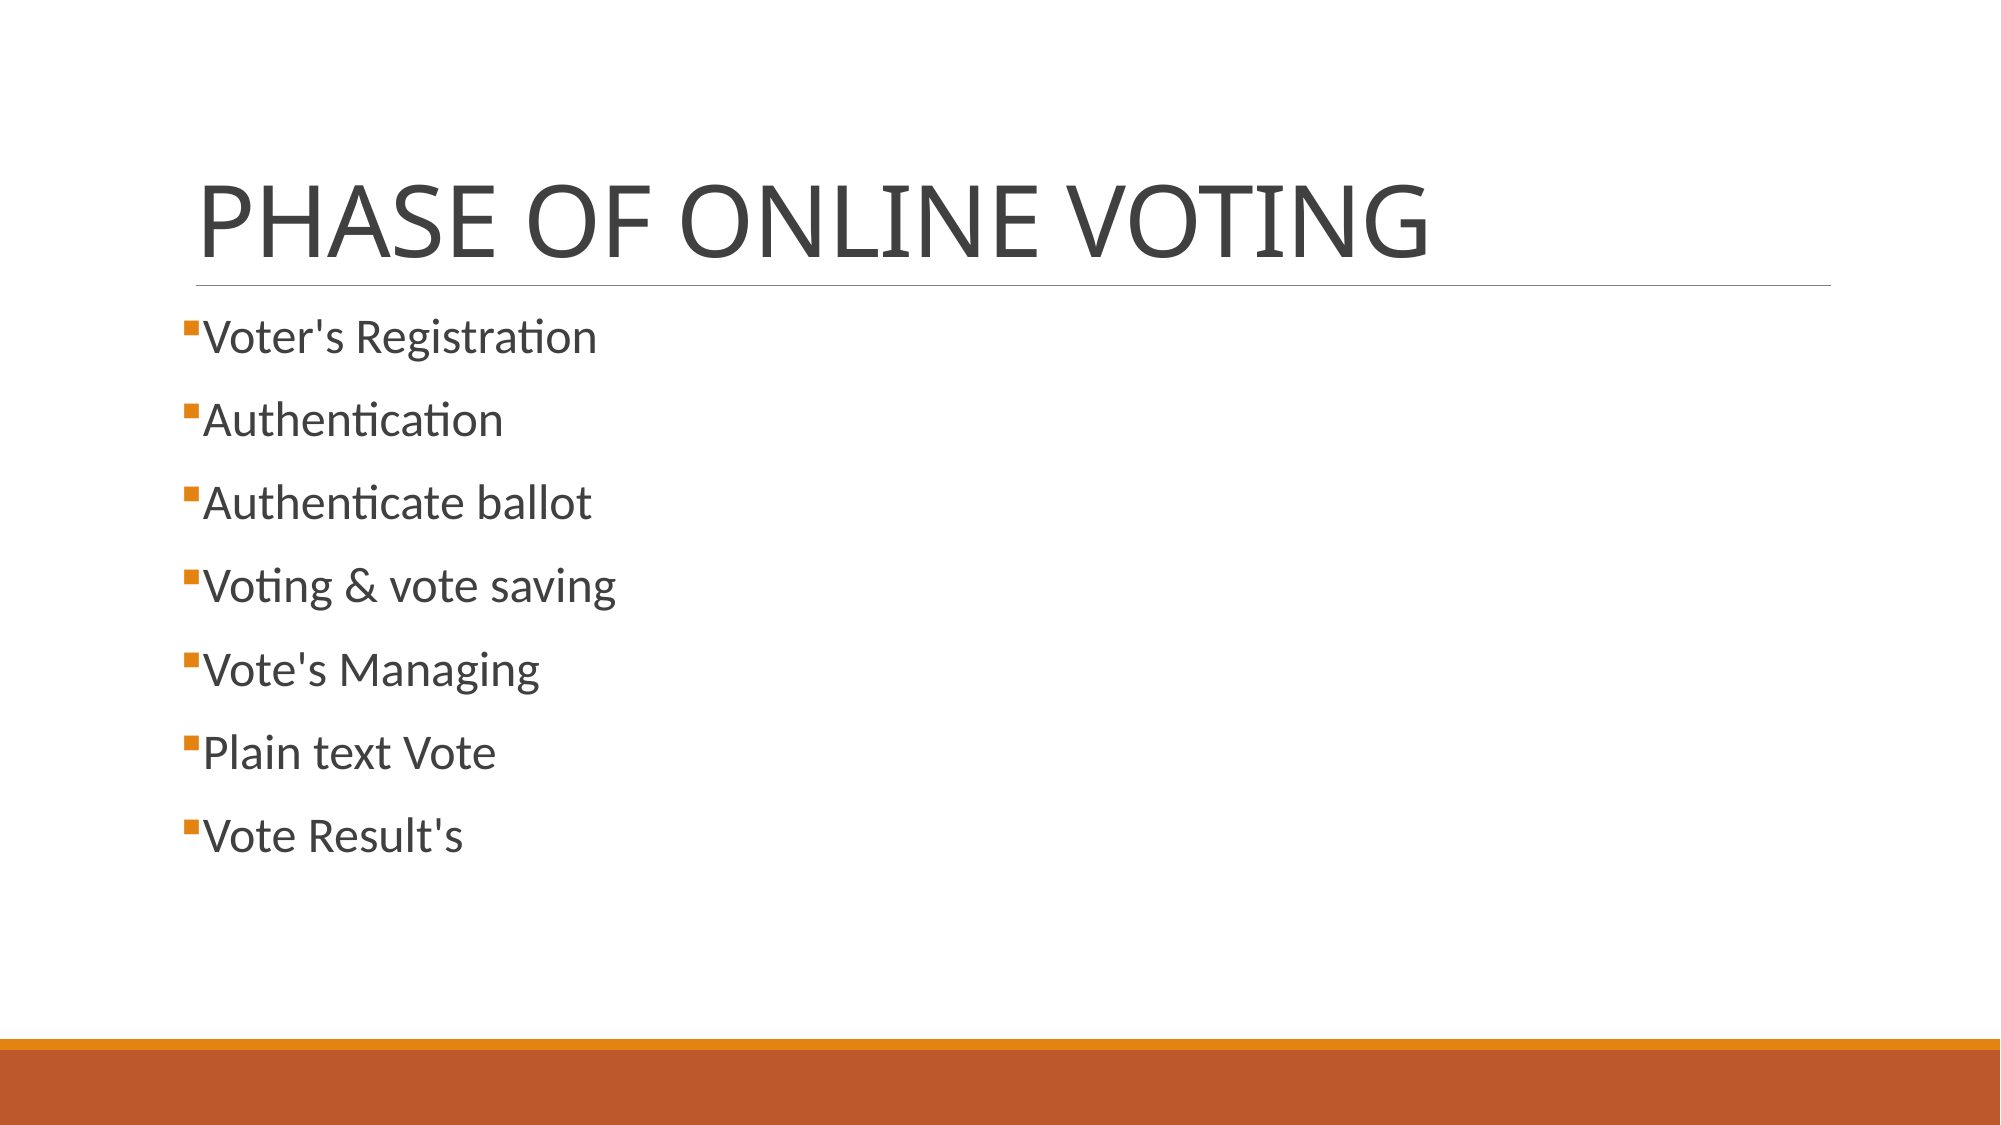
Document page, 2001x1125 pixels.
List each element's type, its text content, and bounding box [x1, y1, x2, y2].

list Voter's Registration Authentication Authenticate ballot Voting & vote saving Vote's Managing Plain text Vote Vote Result's [180, 302, 1830, 963]
title PHASE OF ONLINE VOTING [180, 47, 1830, 285]
